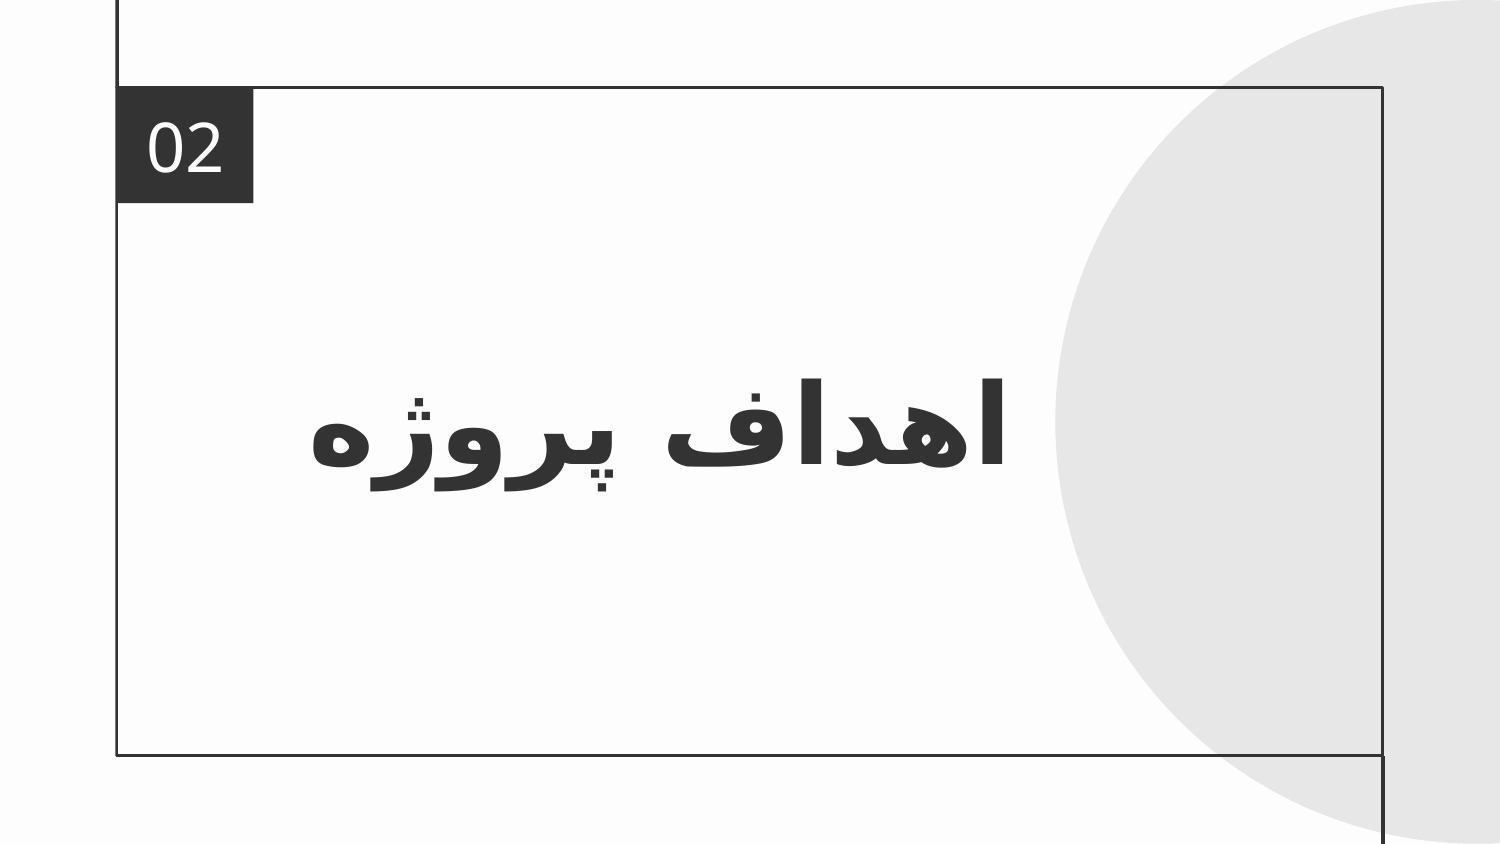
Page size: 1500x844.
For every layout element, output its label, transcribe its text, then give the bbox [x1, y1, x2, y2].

title 02 [118, 87, 254, 204]
title اهداف پروژه [195, 341, 1028, 503]
